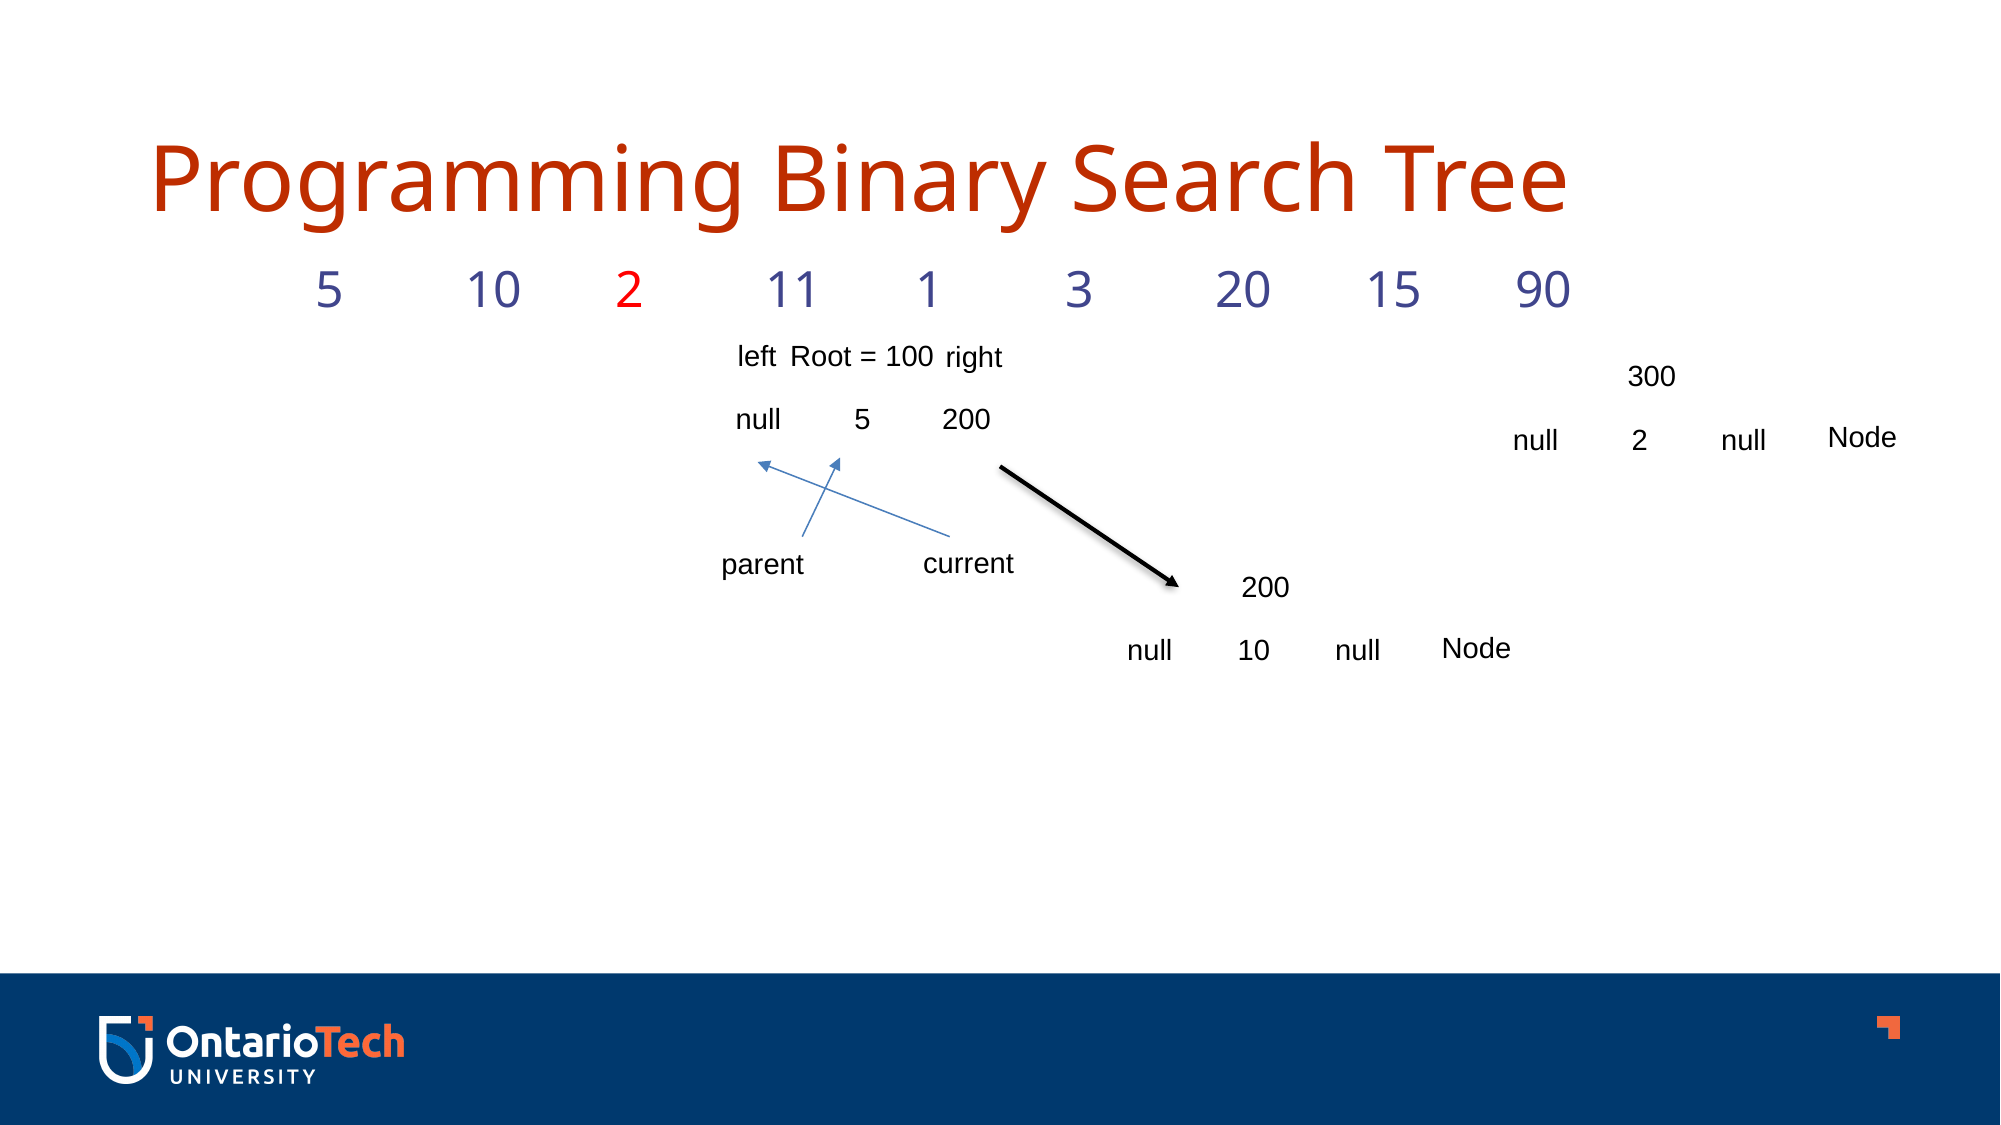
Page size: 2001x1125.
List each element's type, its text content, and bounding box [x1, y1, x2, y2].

table_header null [1484, 413, 1588, 466]
table_header null [1306, 624, 1410, 677]
text_box Node [1812, 411, 1913, 462]
table_header 2 [1588, 413, 1692, 466]
table_header 10 [1202, 624, 1306, 677]
text_box Root = 100 [792, 329, 950, 380]
picture [1877, 1016, 1900, 1039]
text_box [757, 461, 950, 537]
text_box Programming Binary Search Tree [133, 49, 1834, 238]
table_header 5 [810, 393, 914, 445]
text_box right [930, 330, 1018, 381]
text_box current [908, 536, 994, 587]
text_box 200 [1226, 560, 1306, 611]
text_box 300 [1612, 350, 1692, 400]
text_box Node [1426, 621, 1527, 672]
text_box left [723, 329, 792, 380]
table_header 200 [914, 393, 1019, 445]
table_header null [1692, 413, 1796, 466]
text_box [999, 466, 1180, 588]
picture [99, 1016, 404, 1084]
text_box parent [706, 537, 820, 588]
table_header null [706, 393, 810, 445]
table_header null [1098, 624, 1202, 677]
text_box 5 10 2 11 1 3 20 15 90 [150, 249, 1893, 875]
